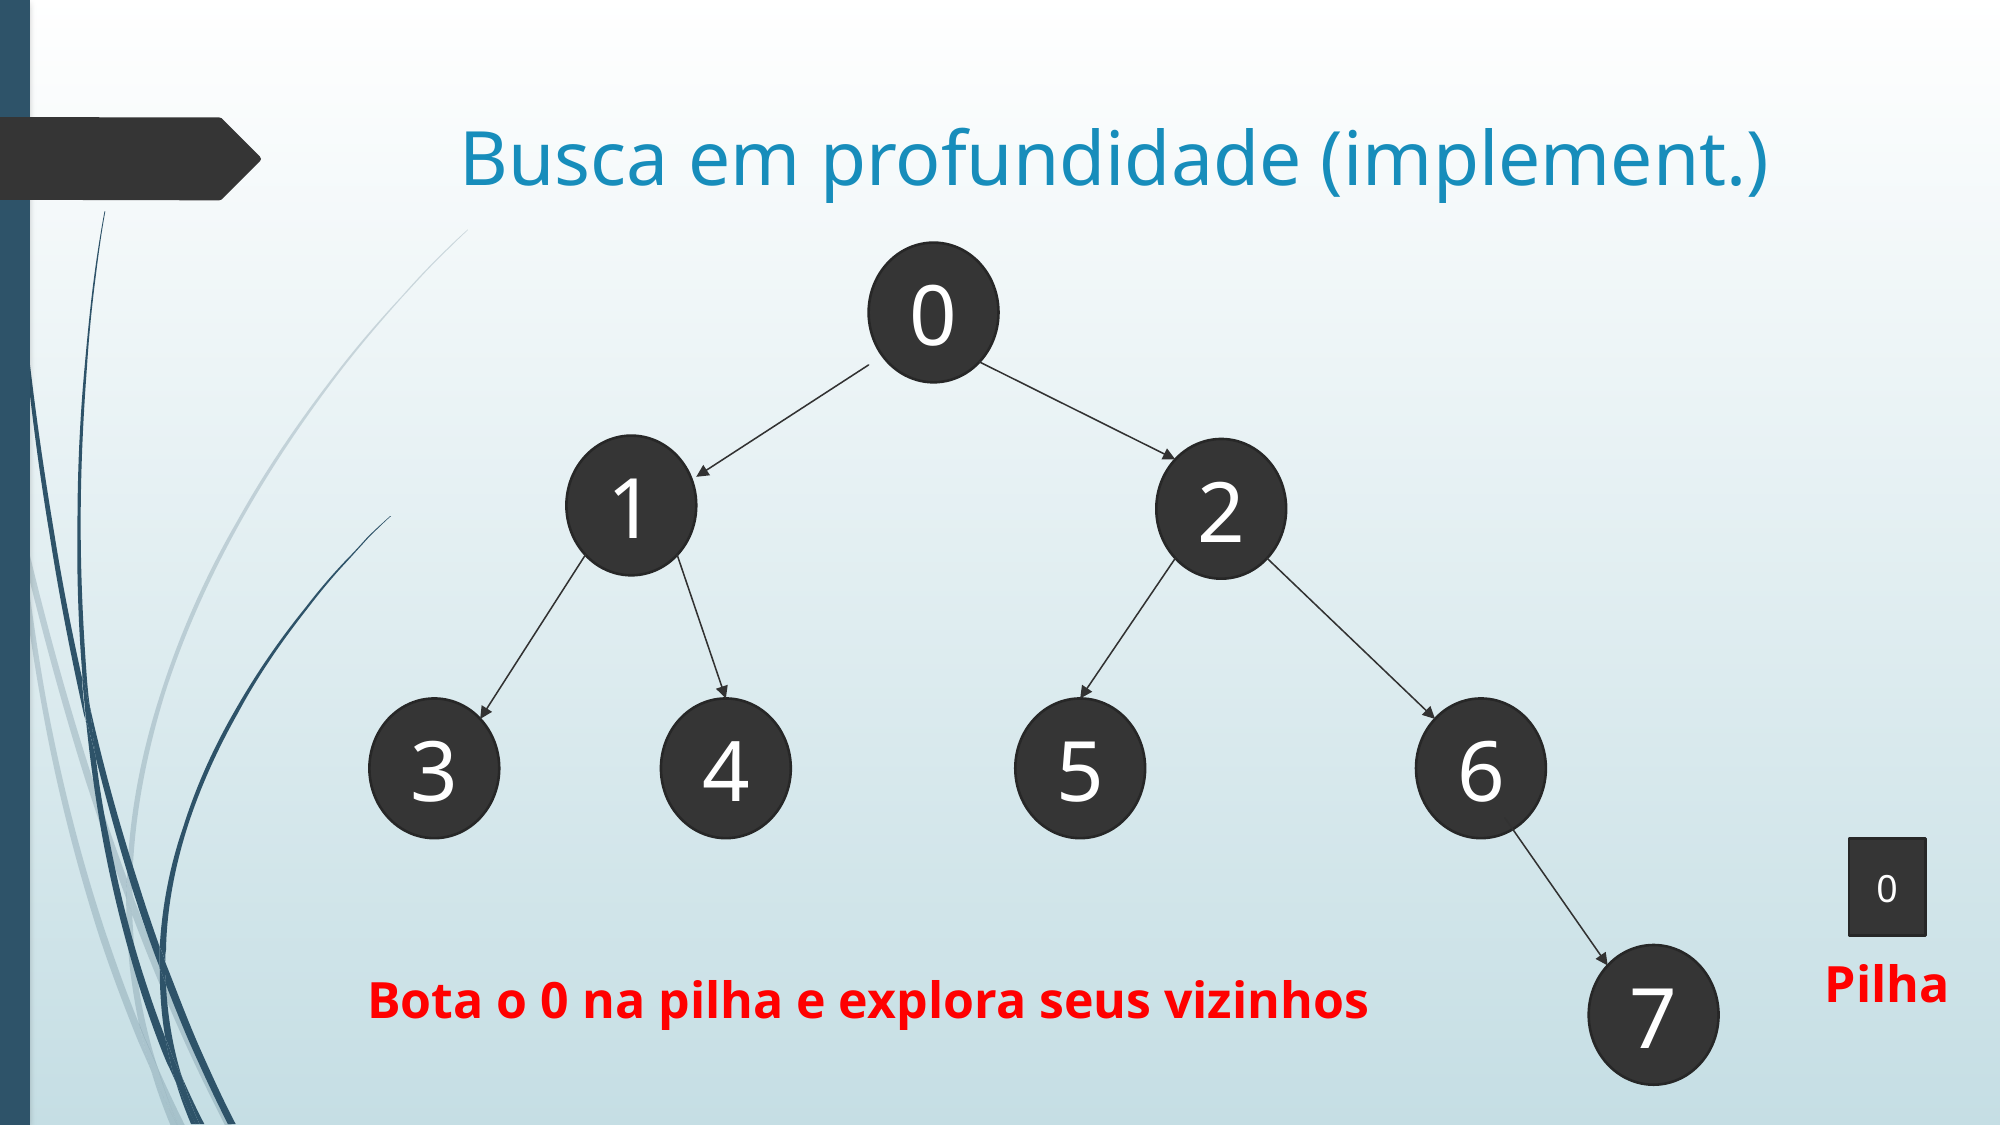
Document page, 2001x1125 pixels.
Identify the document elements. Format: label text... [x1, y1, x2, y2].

text_box 5 [1013, 697, 1147, 840]
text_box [1504, 817, 1608, 966]
text_box 2 [1155, 437, 1288, 580]
text_box 0 [867, 241, 1000, 384]
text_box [676, 554, 727, 699]
title Busca em profundidade (implement.) [425, 102, 1888, 313]
text_box 6 [1414, 697, 1548, 840]
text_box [979, 361, 1176, 460]
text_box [695, 364, 869, 478]
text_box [479, 554, 586, 720]
text_box Bota o 0 na pilha e explora seus vizinhos [352, 961, 1384, 1037]
text_box 3 [368, 697, 501, 840]
text_box 7 [1587, 943, 1720, 1087]
text_box 1 [565, 434, 698, 577]
text_box Pilha [1809, 945, 1965, 1020]
text_box 4 [659, 697, 793, 840]
text_box 0 [1848, 837, 1927, 937]
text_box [1079, 557, 1176, 699]
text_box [1266, 557, 1436, 720]
